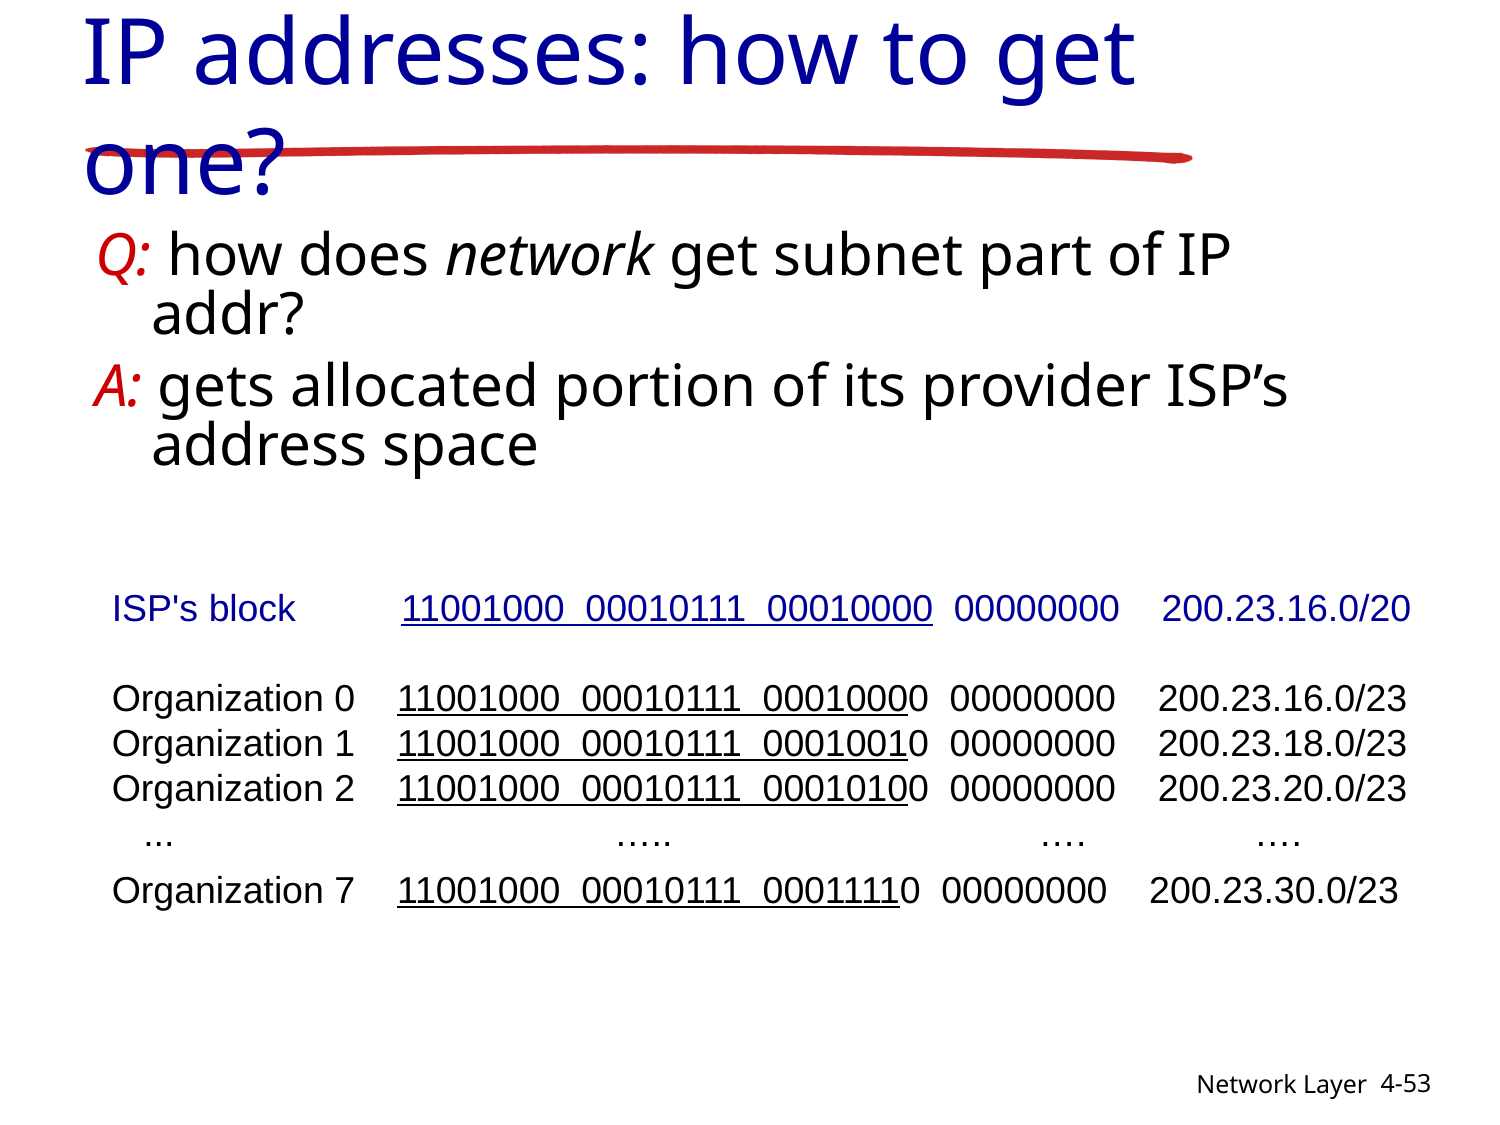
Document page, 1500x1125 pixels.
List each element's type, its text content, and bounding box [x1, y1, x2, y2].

title IP addresses: how to get one? [67, 26, 1343, 180]
slide_number 4-53 [1365, 1059, 1477, 1106]
text_box ISP's block 11001000 00010111 00010000 00000000 200.23.16.0/20 Organization 0 11001000 00010111 00010000 00000000 200.23.16.0/23 Organization 1 11001000 00010111 00010010 00000000 200.23.18.0/23 Organization 2 11001000 00010111 00010100 00000000 200.23.20.0/23 ... ….. …. …. Organization 7 11001000 00010111 00011110 00000000 200.23.30.0/23 [97, 576, 1500, 967]
list Q: how does network get subnet part of IP addr? A: gets allocated portion of its provider ISP’s address space [79, 220, 1405, 518]
picture [80, 140, 1206, 170]
footer Network Layer [907, 1060, 1383, 1109]
